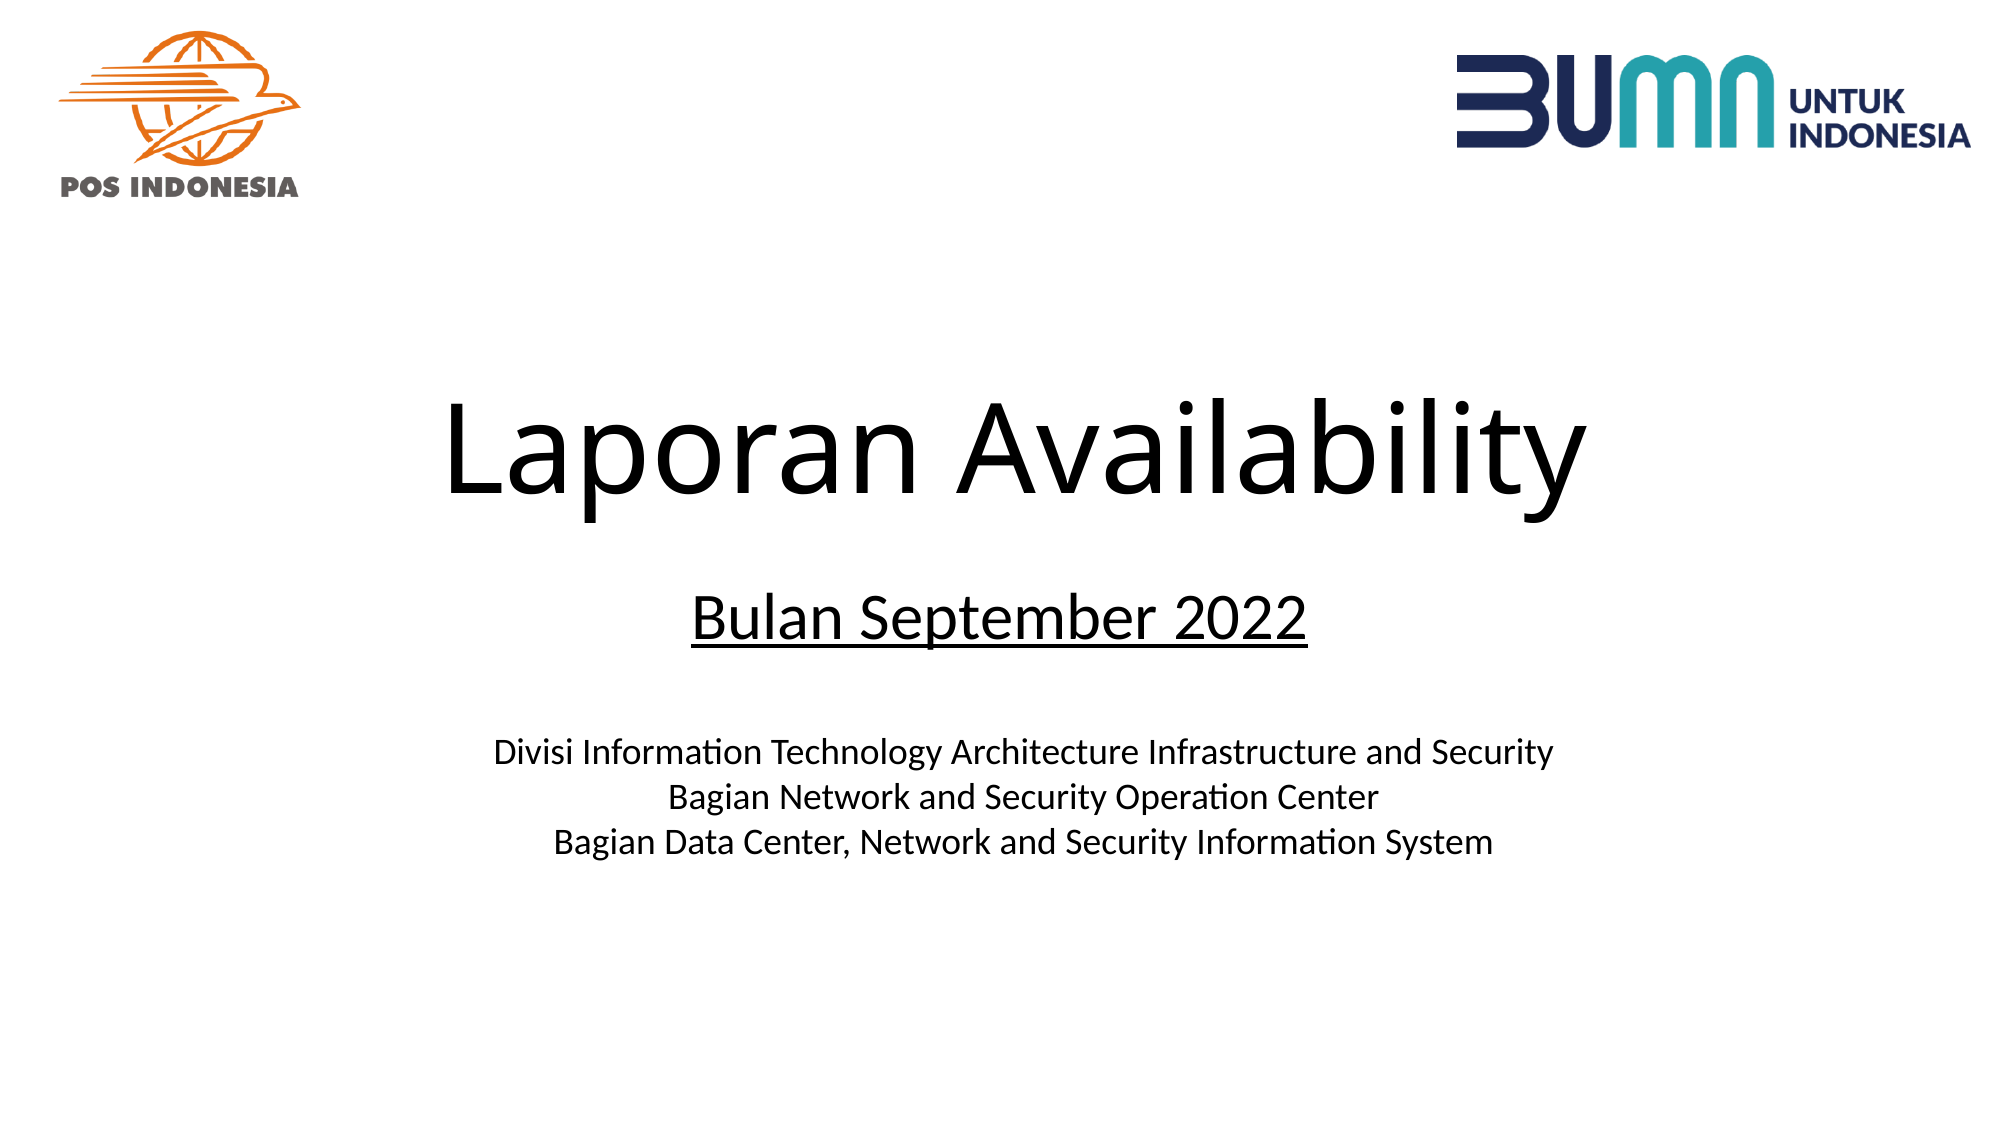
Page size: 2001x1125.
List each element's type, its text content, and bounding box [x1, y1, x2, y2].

picture [40, 18, 319, 209]
title Laporan Availability [263, 208, 1764, 528]
subtitle Bulan September 2022 [249, 574, 1750, 659]
picture [1457, 55, 1971, 148]
text_box Divisi Information Technology Architecture Infrastructure and Security Bagian Network and Security Operation Center Bagian Data Center, Network and Security Information System [338, 719, 1710, 870]
